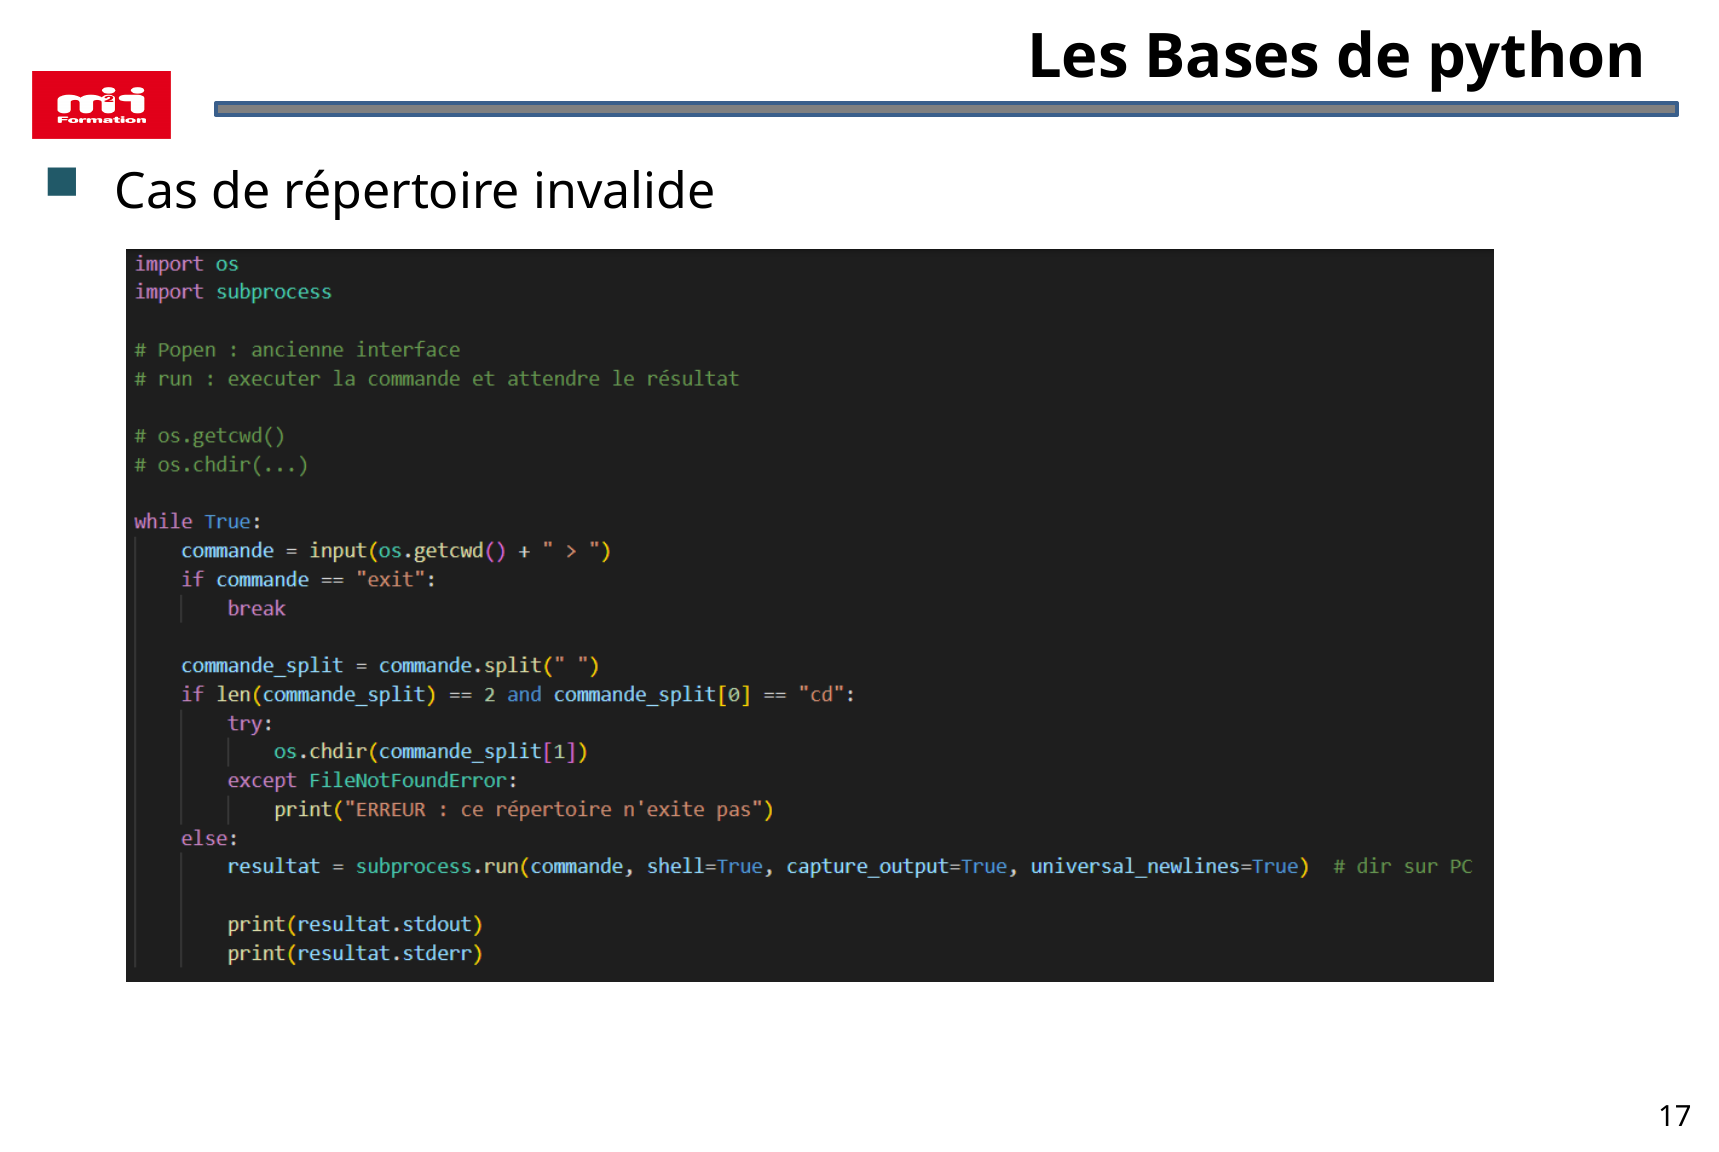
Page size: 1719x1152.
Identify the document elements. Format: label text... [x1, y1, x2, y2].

title Les Bases de python [215, 8, 1678, 92]
picture [32, 71, 171, 139]
slide_number 17 [1631, 1090, 1719, 1152]
list Cas de répertoire invalide [36, 152, 1682, 1079]
picture [126, 249, 1494, 982]
